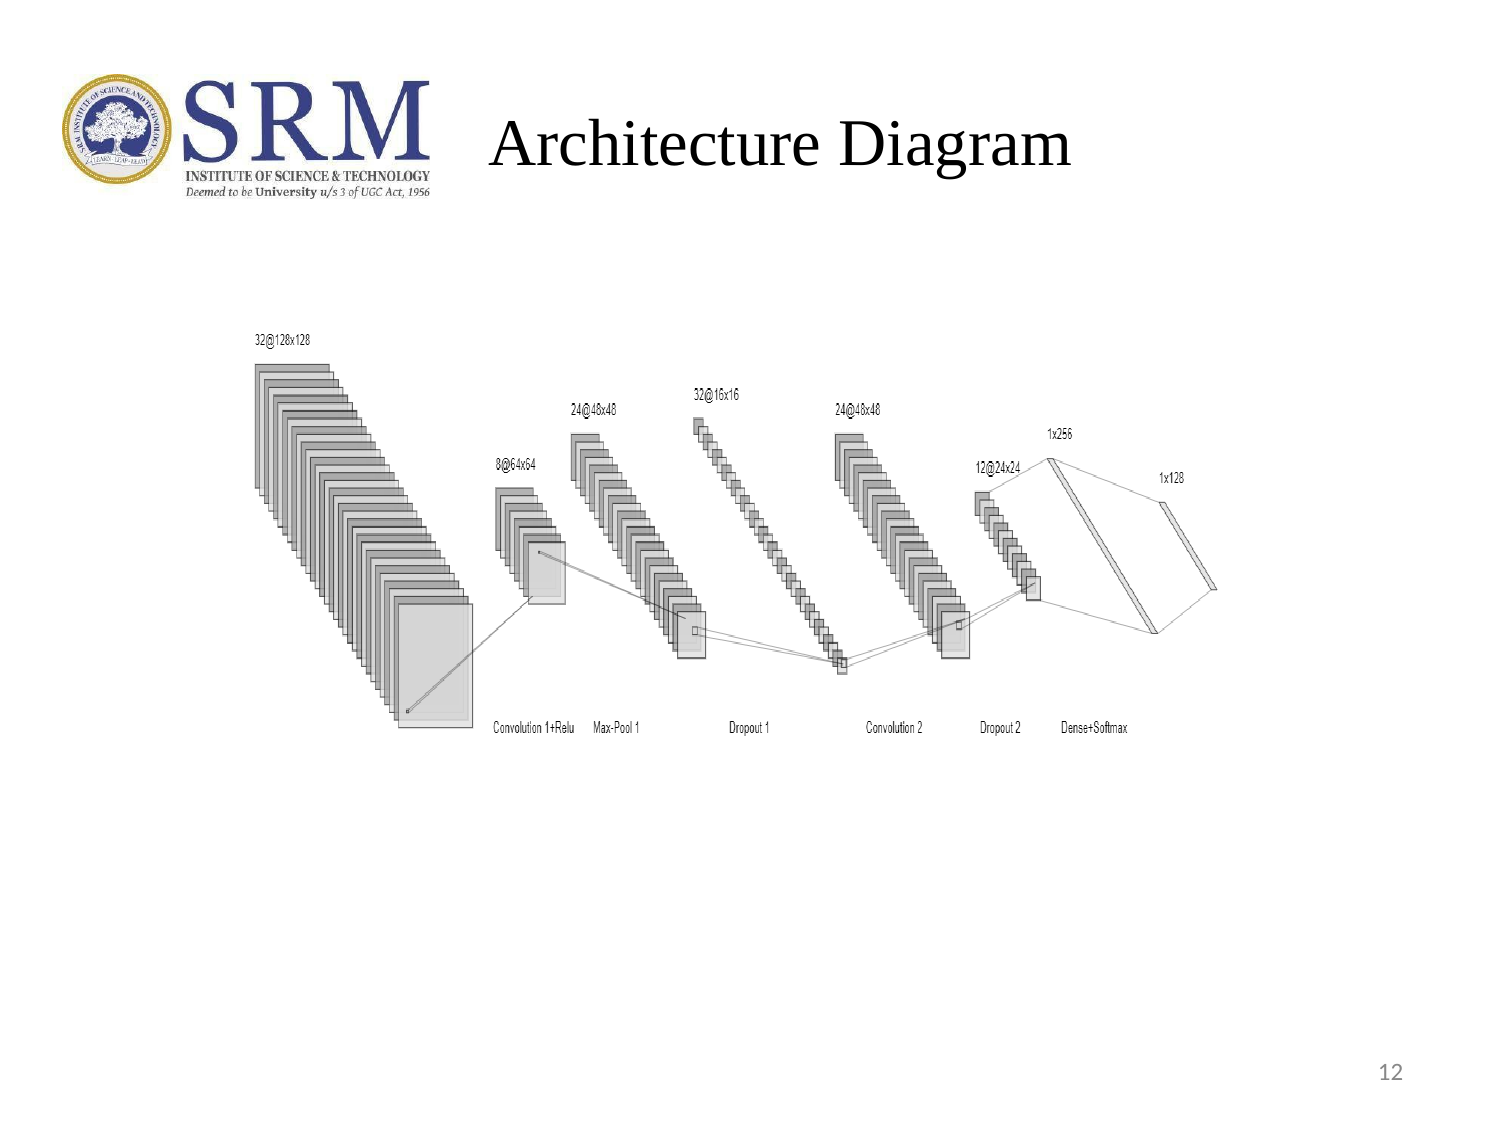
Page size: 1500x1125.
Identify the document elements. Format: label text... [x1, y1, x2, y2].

title Architecture Diagram [429, 45, 1132, 233]
picture [62, 74, 430, 200]
slide_number 12 [1068, 1040, 1419, 1101]
picture [245, 317, 1222, 782]
